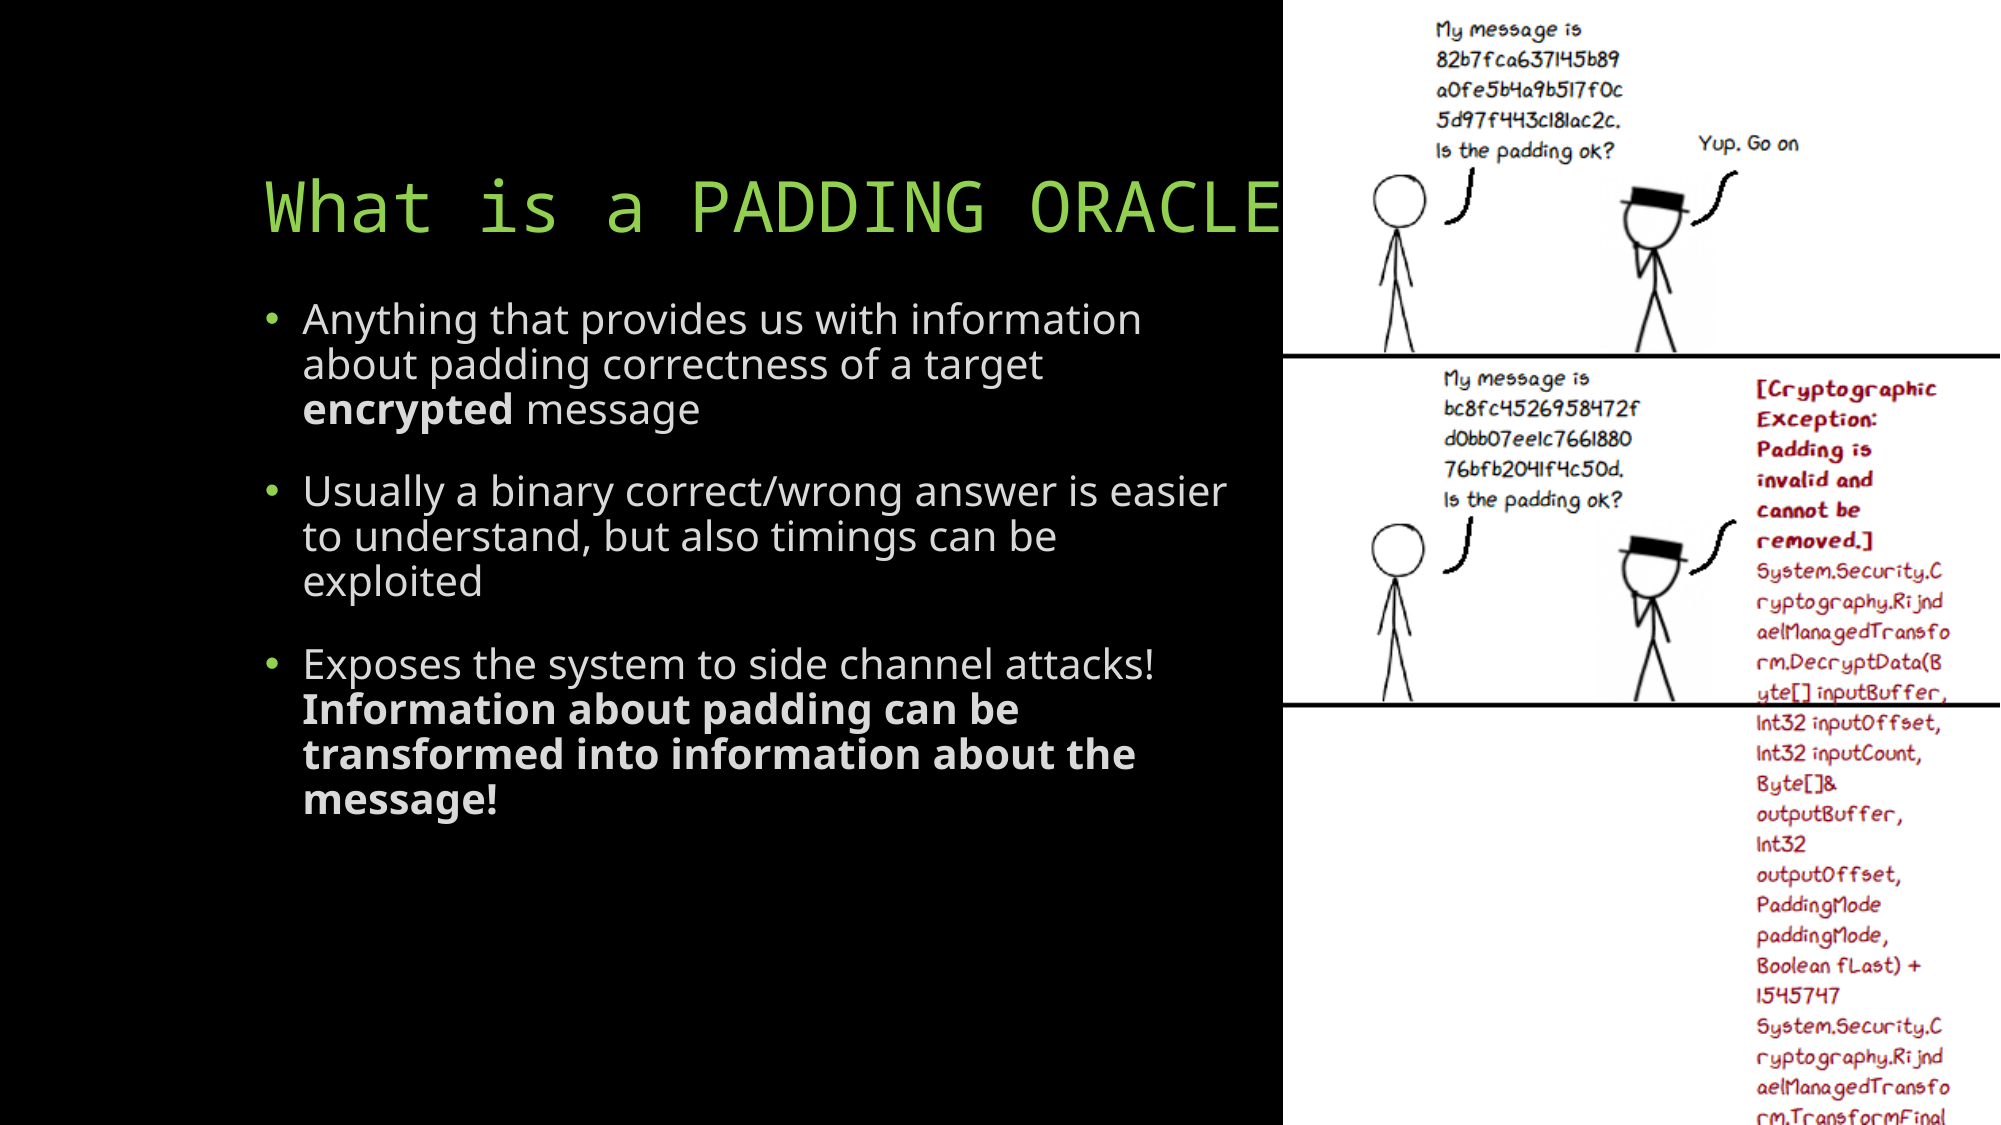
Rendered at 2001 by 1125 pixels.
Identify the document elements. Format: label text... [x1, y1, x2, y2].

picture [1283, 0, 2000, 1125]
list Anything that provides us with information about padding correctness of a target encrypted message Usually a binary correct/wrong answer is easier to understand, but also timings can be exploited Exposes the system to side channel attacks! Information about padding can be transformed into information about the message! [249, 290, 1248, 1000]
title What is a PADDING ORACLE? [249, 75, 1283, 256]
